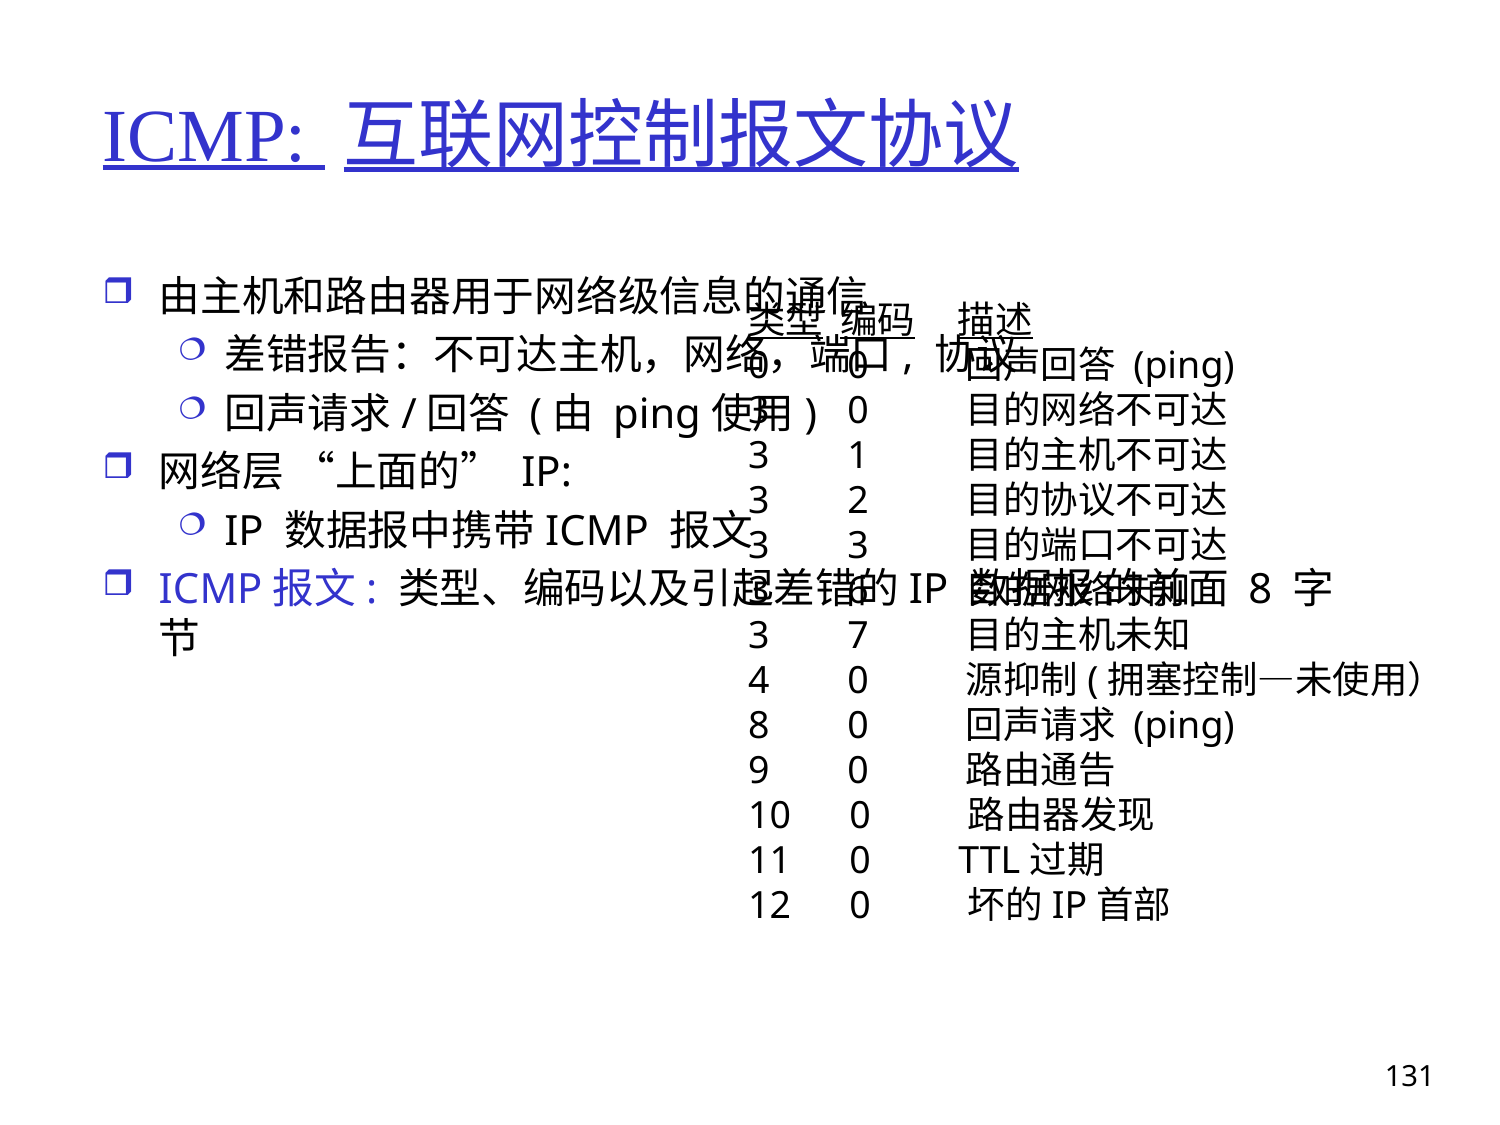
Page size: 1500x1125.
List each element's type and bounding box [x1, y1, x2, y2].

title [87, 37, 1421, 225]
slide_number [1339, 1050, 1450, 1125]
text_box [733, 288, 1479, 979]
list [87, 262, 1363, 1025]
